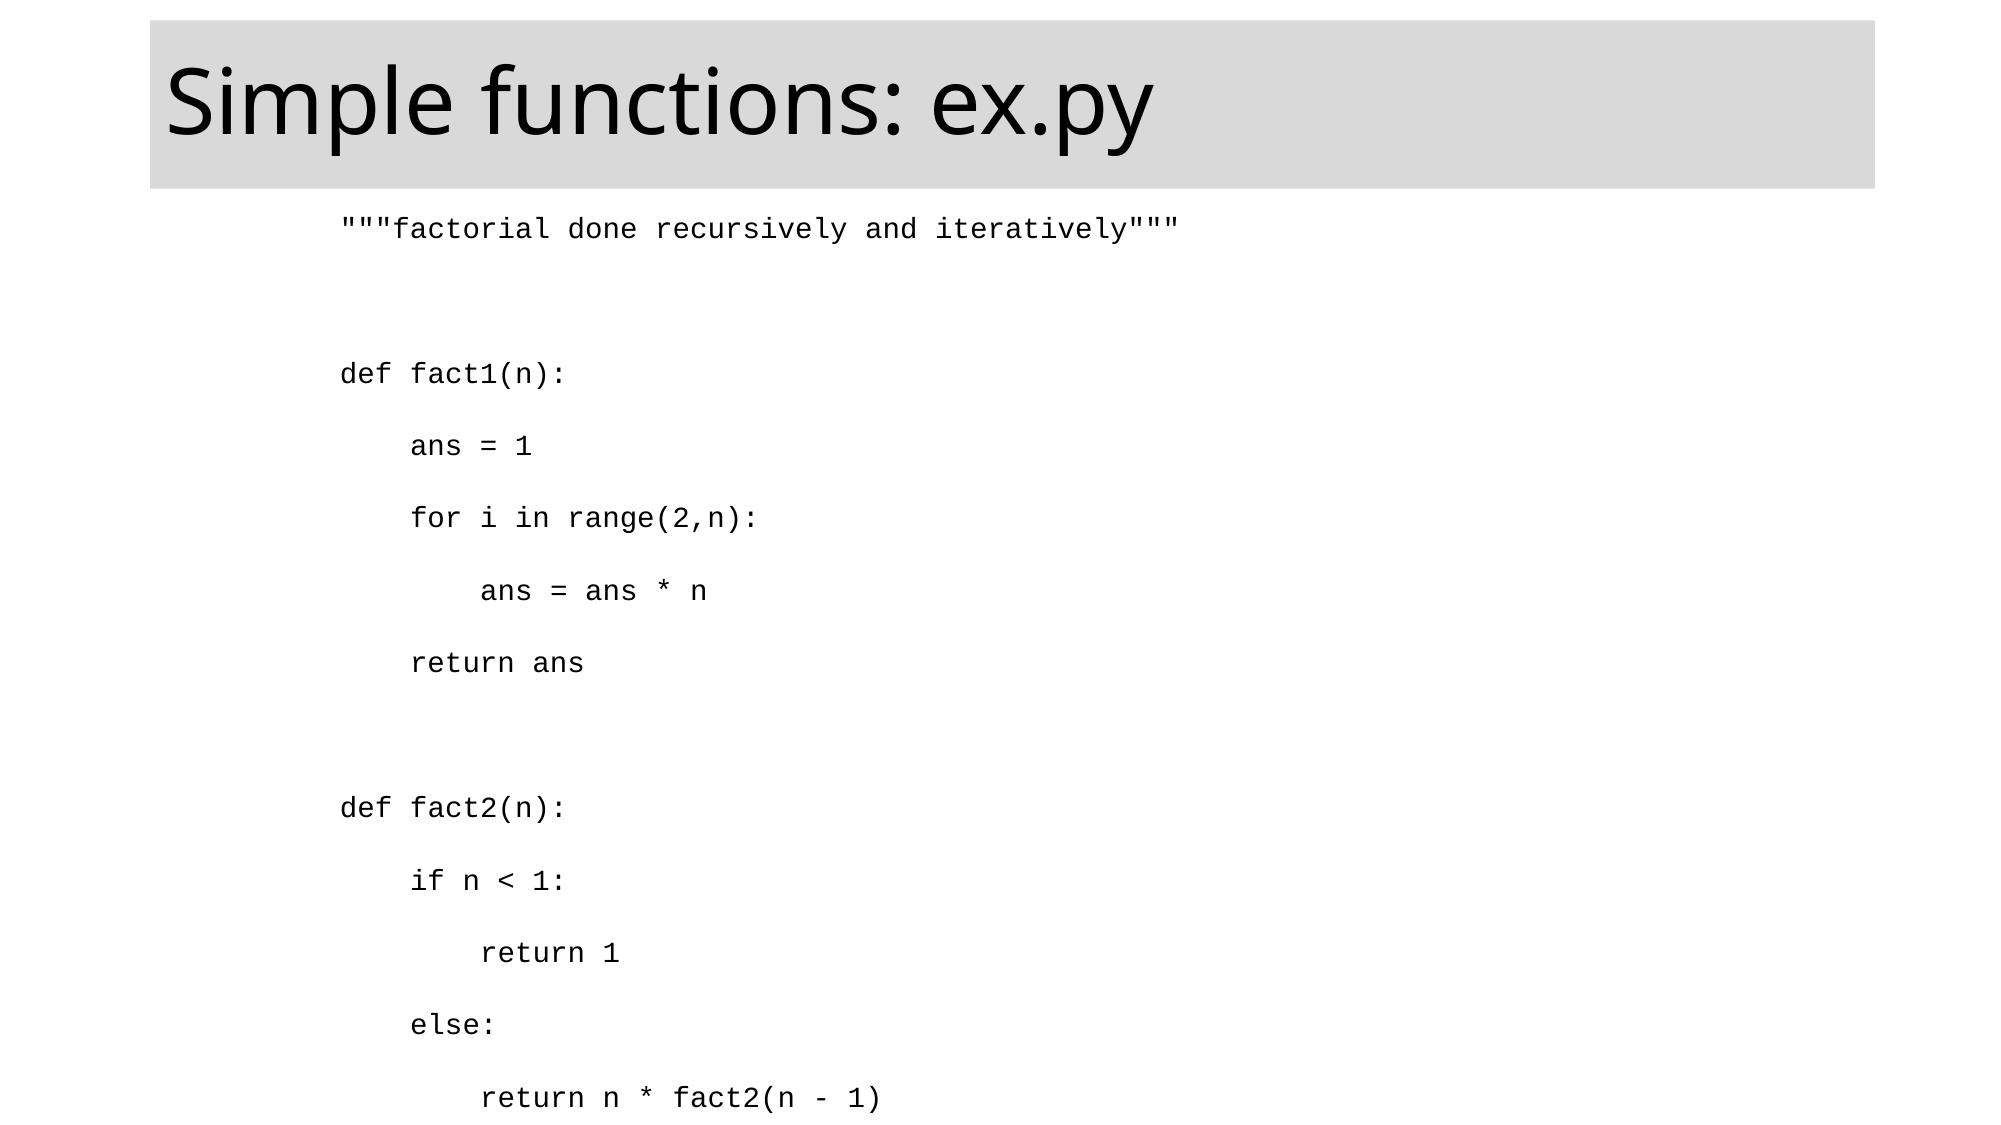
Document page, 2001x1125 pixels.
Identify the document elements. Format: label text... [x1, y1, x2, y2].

title Simple functions: ex.py [150, 20, 1875, 189]
list """factorial done recursively and iteratively""" def fact1(n): ans = 1 for i in range(2,n): ans = ans * n return ans def fact2(n): if n < 1: return 1 else: return n * fact2(n - 1) [324, 185, 1700, 1098]
